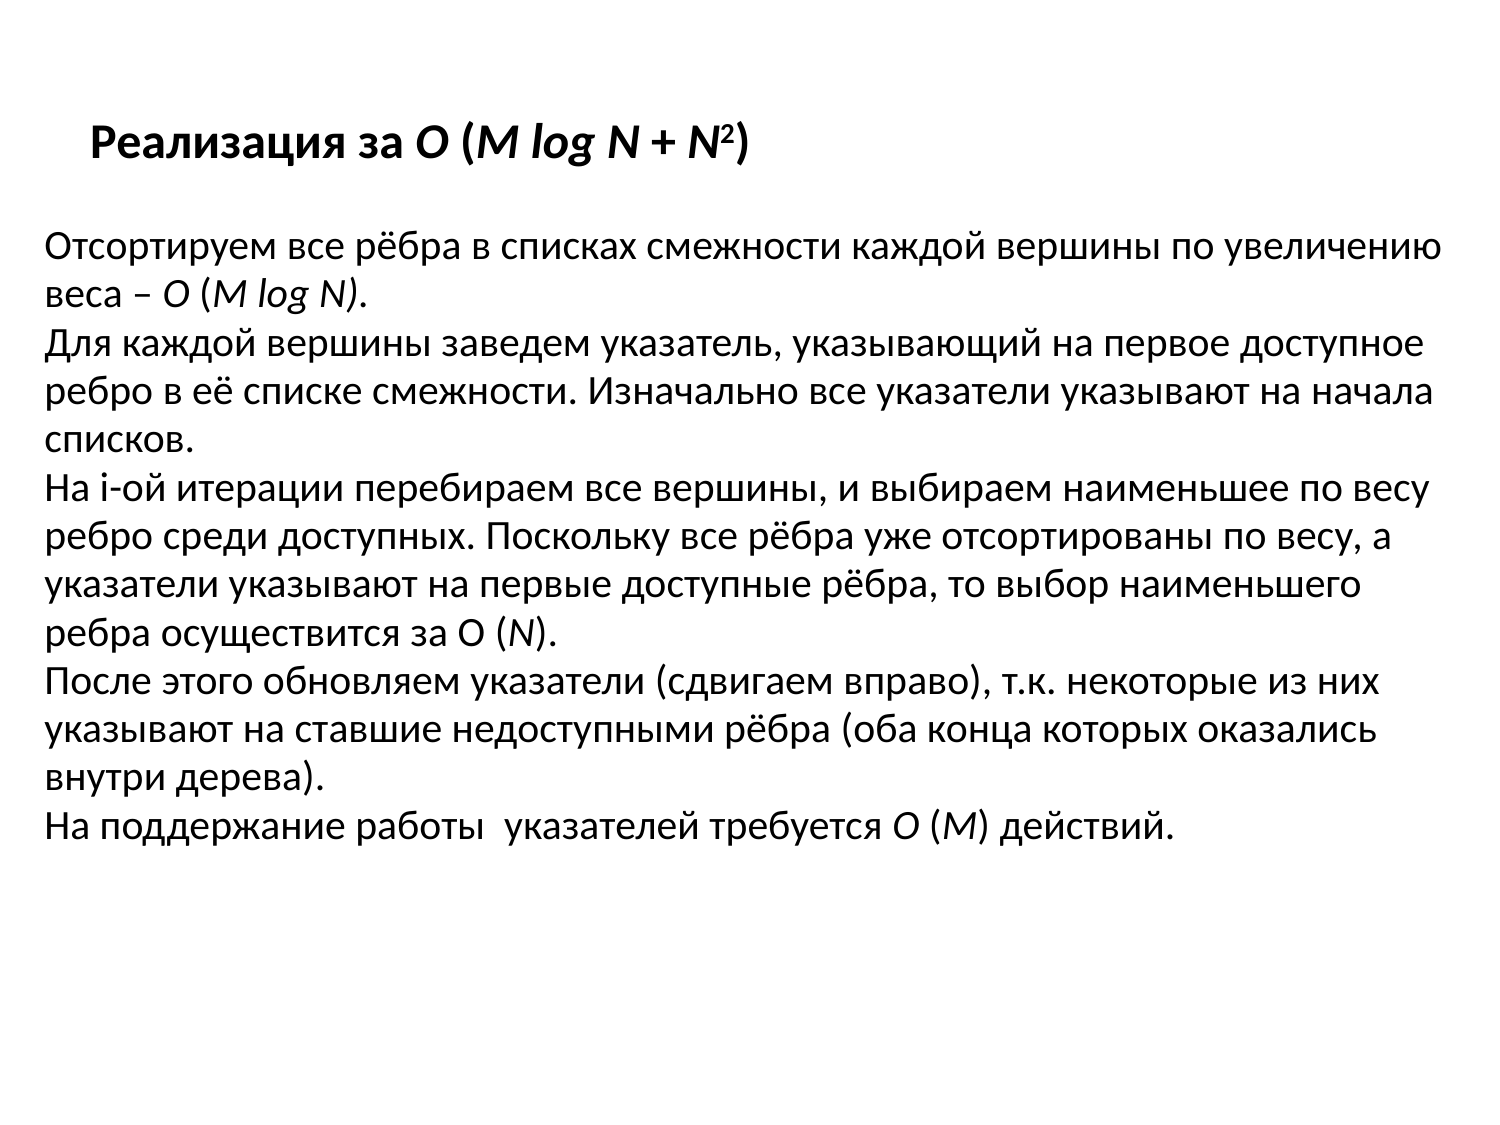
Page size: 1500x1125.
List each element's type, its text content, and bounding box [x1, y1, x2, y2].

title Реализация за O (M log N + N2) [75, 45, 1425, 220]
list Отсортируем все рёбра в списках смежности каждой вершины по увеличению веса – O (M log N). Для каждой вершины заведем указатель, указывающий на первое доступное ребро в её списке смежности. Изначально все указатели указывают на начала списков. На i-ой итерации перебираем все вершины, и выбираем наименьшее по весу ребро среди доступных. Поскольку все рёбра уже отсортированы по весу, а указатели указывают на первые доступные рёбра, то выбор наименьшего ребра осуществится за O (N). После этого обновляем указатели (сдвигаем вправо), т.к. некоторые из них указывают на ставшие недоступными рёбра (оба конца которых оказались внутри дерева). На поддержание работы указателей требуется O (M) действий. [29, 220, 1471, 963]
